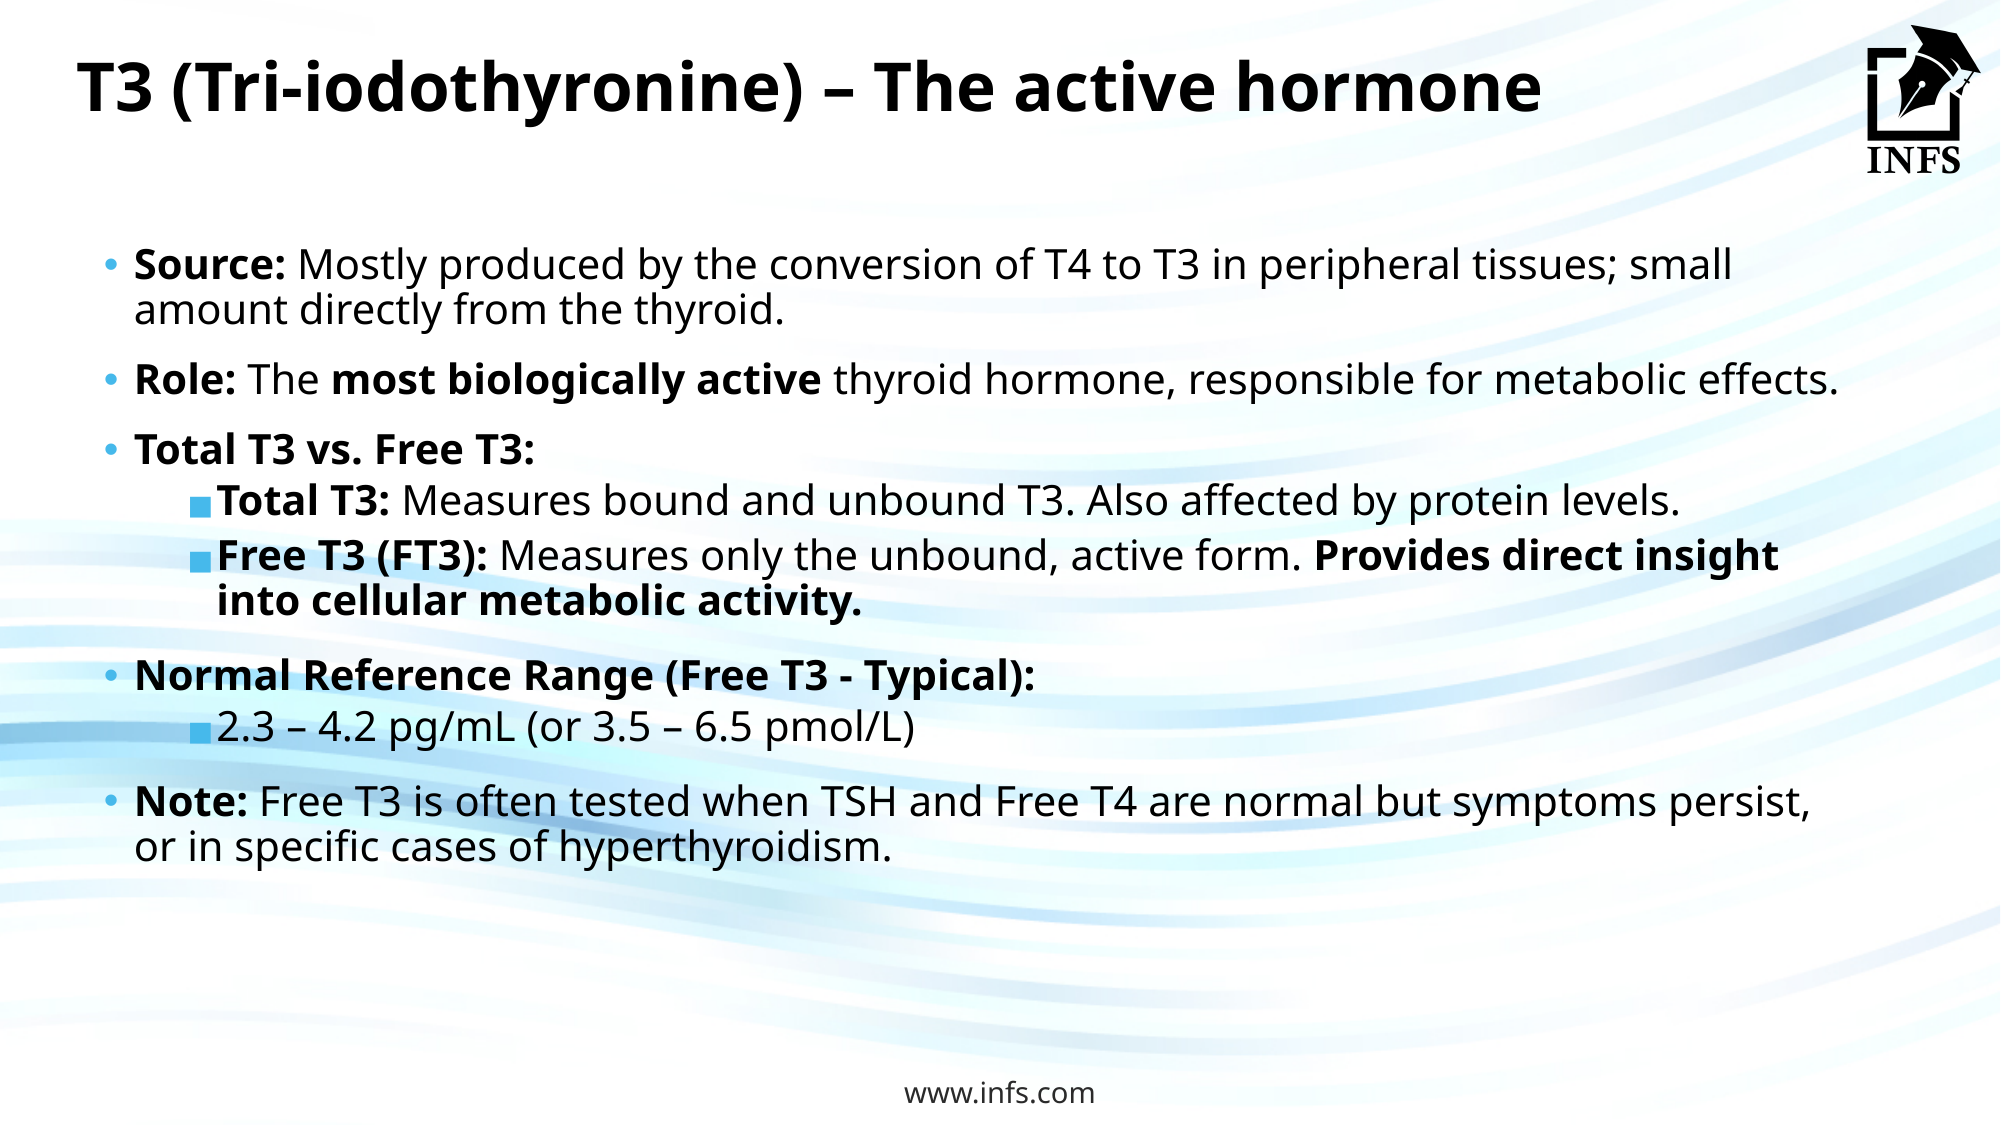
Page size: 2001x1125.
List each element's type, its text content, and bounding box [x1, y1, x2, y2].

list Source: Mostly produced by the conversion of T4 to T3 in peripheral tissues; small amount directly from the thyroid. Role: The most biologically active thyroid hormone, responsible for metabolic effects. Total T3 vs. Free T3: Total T3: Measures bound and unbound T3. Also affected by protein levels. Free T3 (FT3): Measures only the unbound, active form. Provides direct insight into cellular metabolic activity. Normal Reference Range (Free T3 - Typical): 2.3 – 4.2 pg/mL (or 3.5 – 6.5 pmol/L) Note: Free T3 is often tested when TSH and Free T4 are normal but symptoms persist, or in specific cases of hyperthyroidism. [88, 236, 1862, 978]
picture [0, 0, 2001, 1125]
title T3 (Tri-iodothyronine) – The active hormone [61, 36, 1685, 142]
